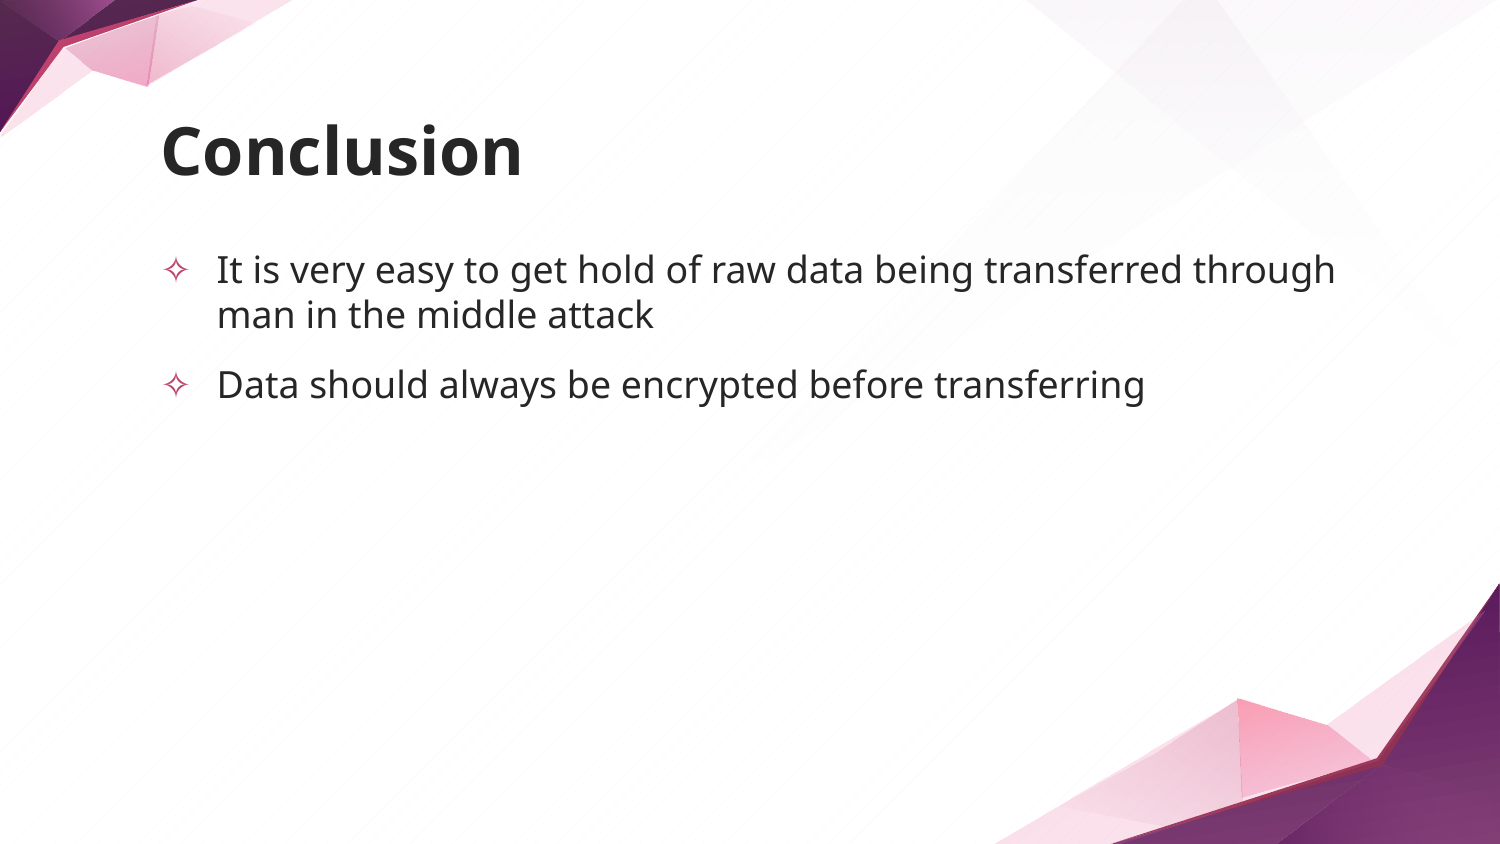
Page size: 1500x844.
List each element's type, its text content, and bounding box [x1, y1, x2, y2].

list It is very easy to get hold of raw data being transferred through man in the middle attack Data should always be encrypted before transferring [145, 231, 1357, 737]
title Conclusion [145, 32, 1357, 197]
